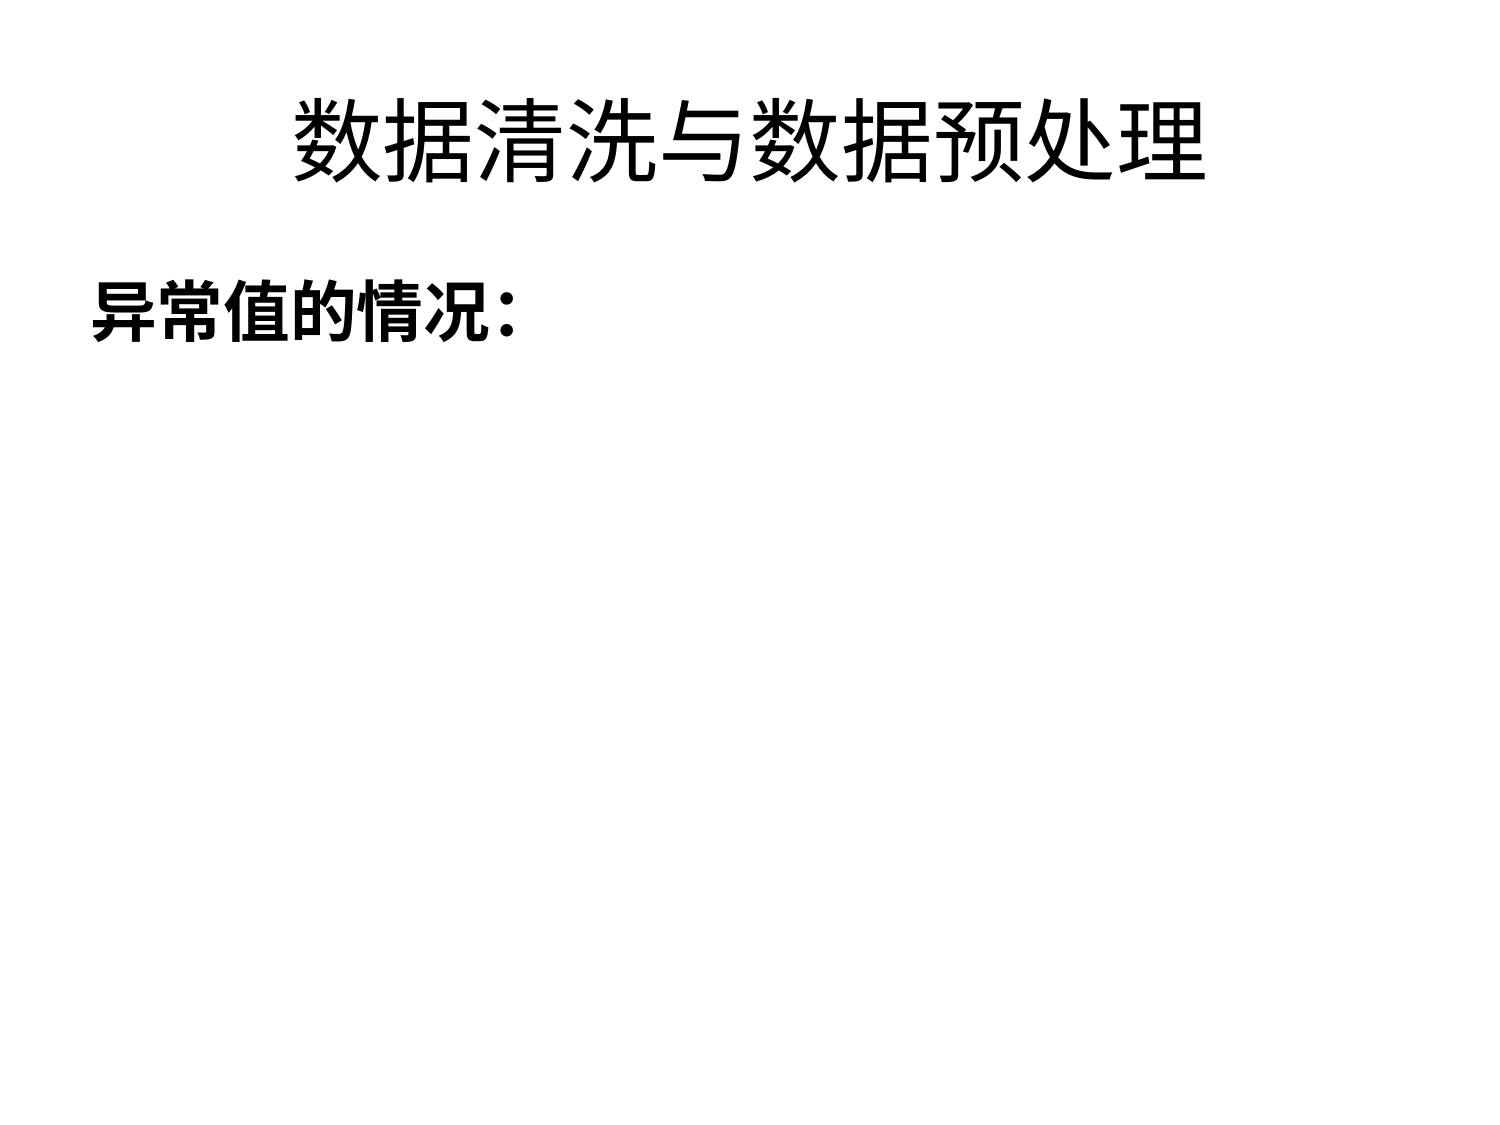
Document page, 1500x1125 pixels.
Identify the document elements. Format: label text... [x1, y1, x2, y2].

list 异常值的情况： [75, 262, 1425, 1005]
title 数据清洗与数据预处理 [75, 45, 1425, 233]
